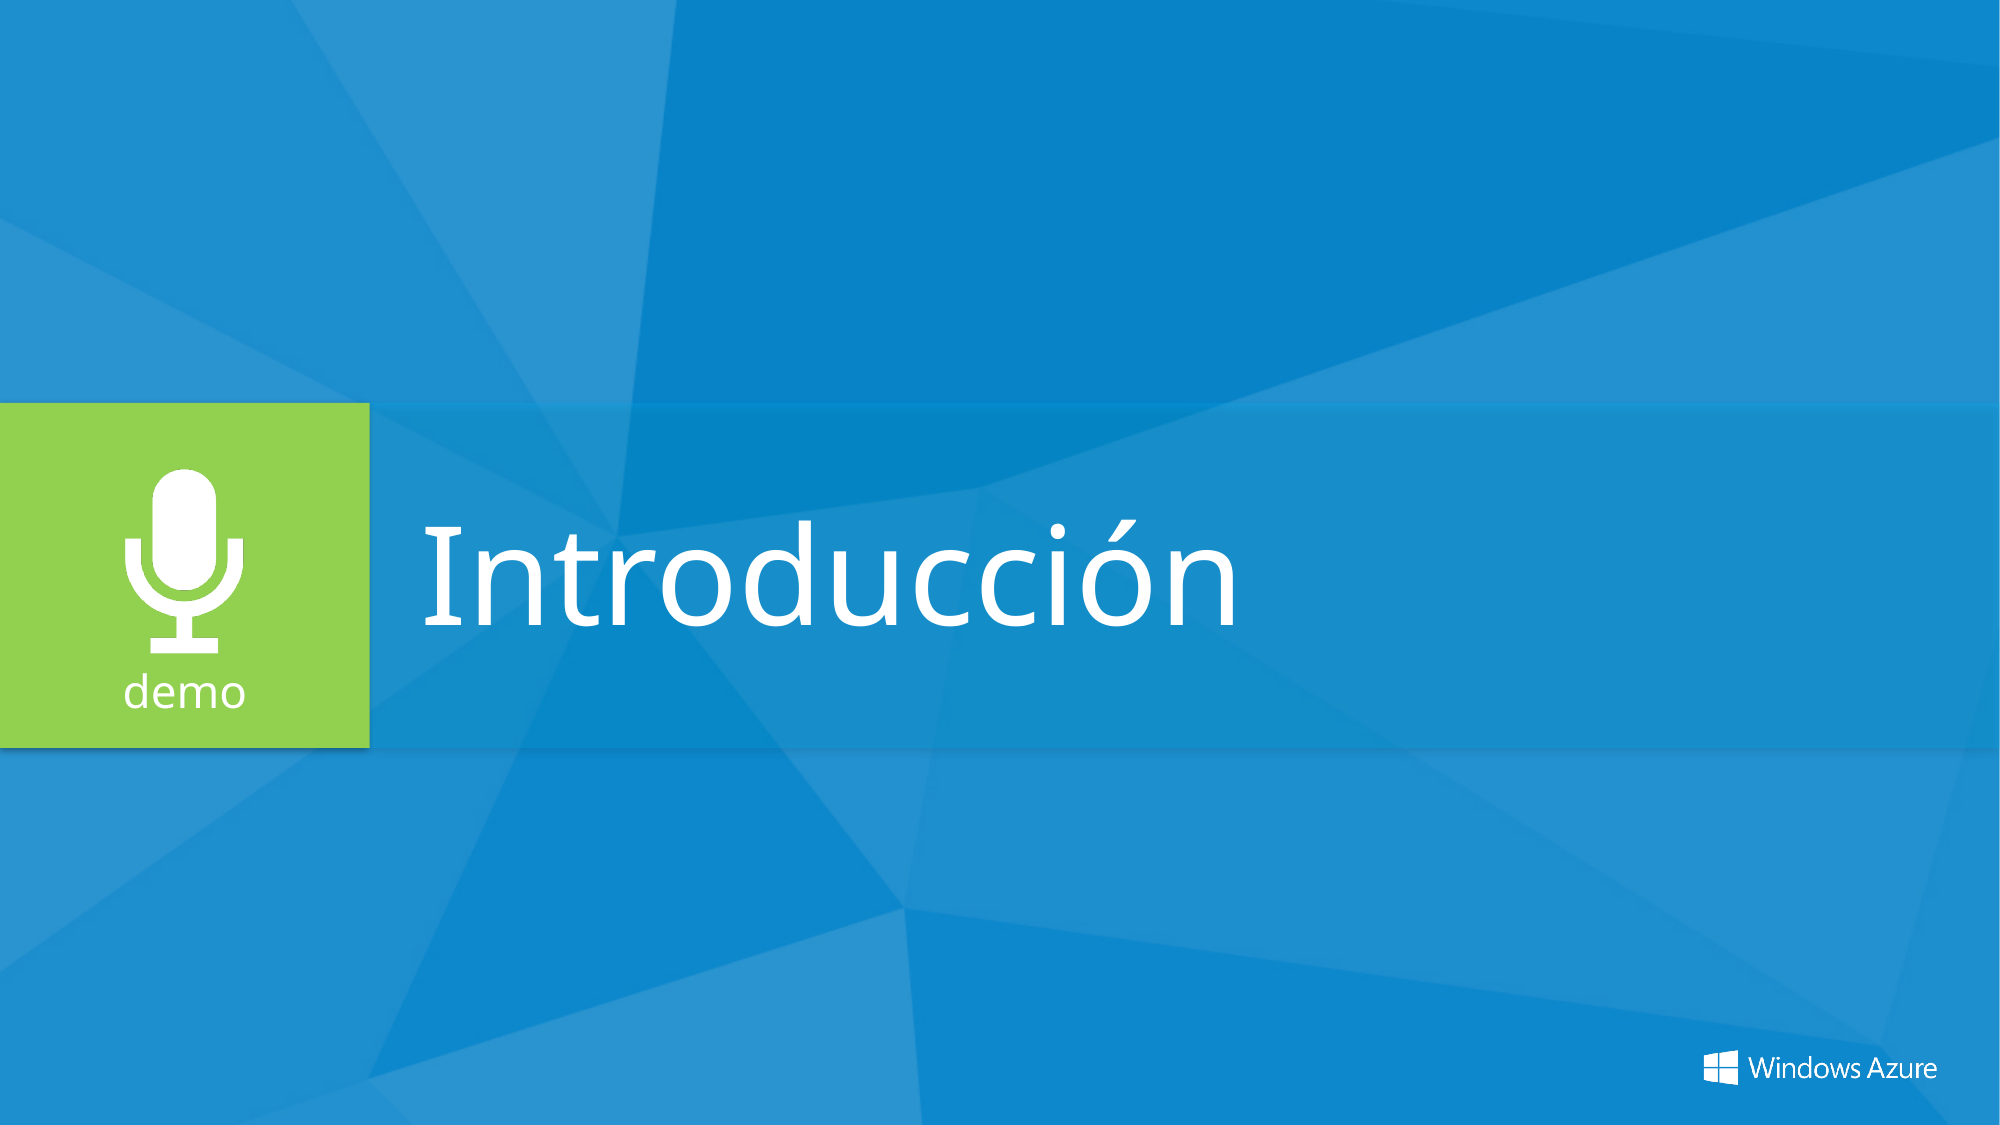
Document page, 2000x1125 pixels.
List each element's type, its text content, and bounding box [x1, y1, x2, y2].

text_box Introducción [406, 481, 1260, 661]
picture [90, 467, 278, 655]
picture [0, 0, 2000, 1125]
